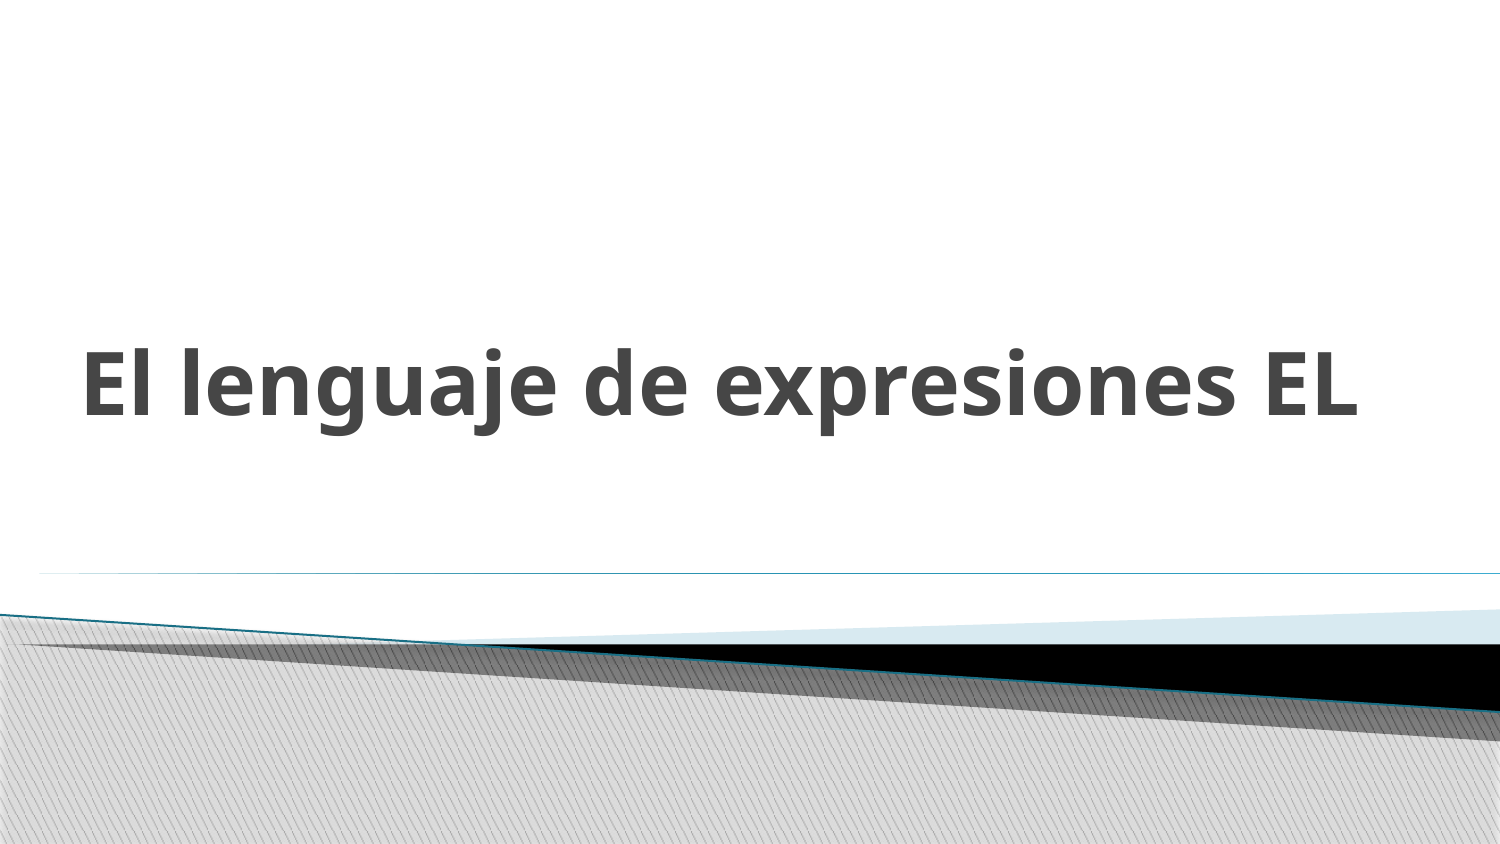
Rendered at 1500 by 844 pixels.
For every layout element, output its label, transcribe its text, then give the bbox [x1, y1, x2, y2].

title El lenguaje de expresiones EL [53, 215, 1388, 441]
picture [5, 644, 1500, 742]
